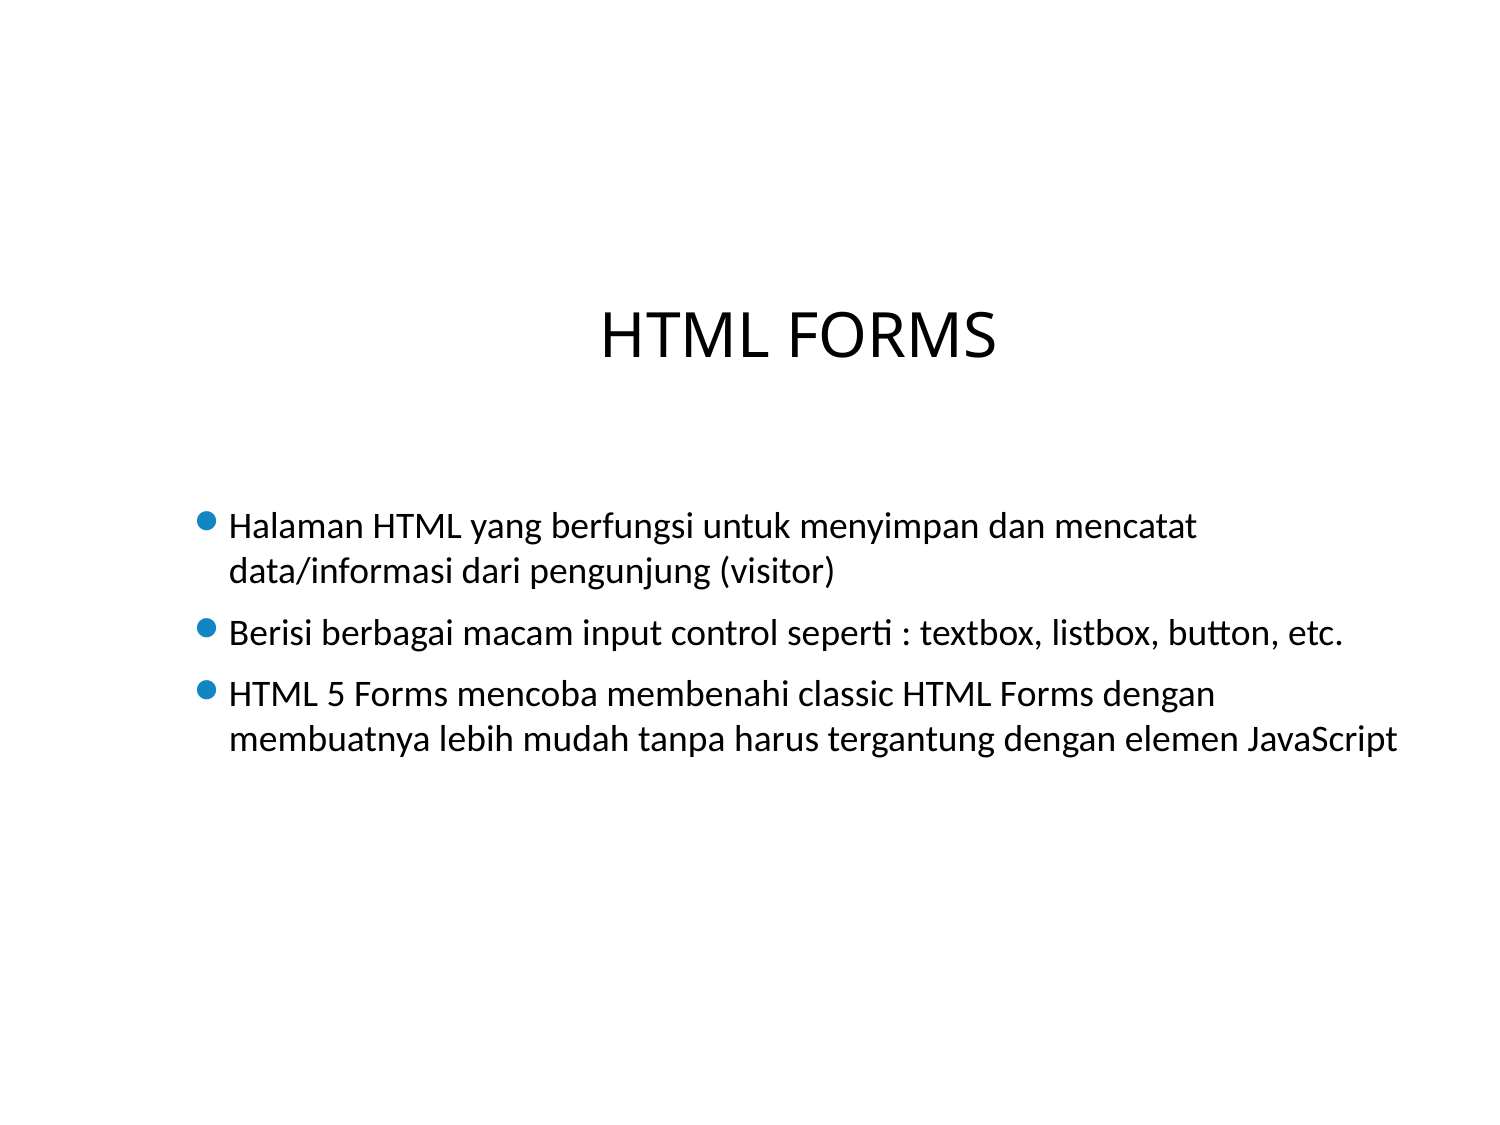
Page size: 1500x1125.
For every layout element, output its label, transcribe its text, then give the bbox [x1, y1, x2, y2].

title HTML FORMS [182, 224, 1416, 441]
list Halaman HTML yang berfungsi untuk menyimpan dan mencatat data/informasi dari pengunjung (visitor) Berisi berbagai macam input control seperti : textbox, listbox, button, etc. HTML 5 Forms mencoba membenahi classic HTML Forms dengan membuatnya lebih mudah tanpa harus tergantung dengan elemen JavaScript [182, 468, 1416, 854]
